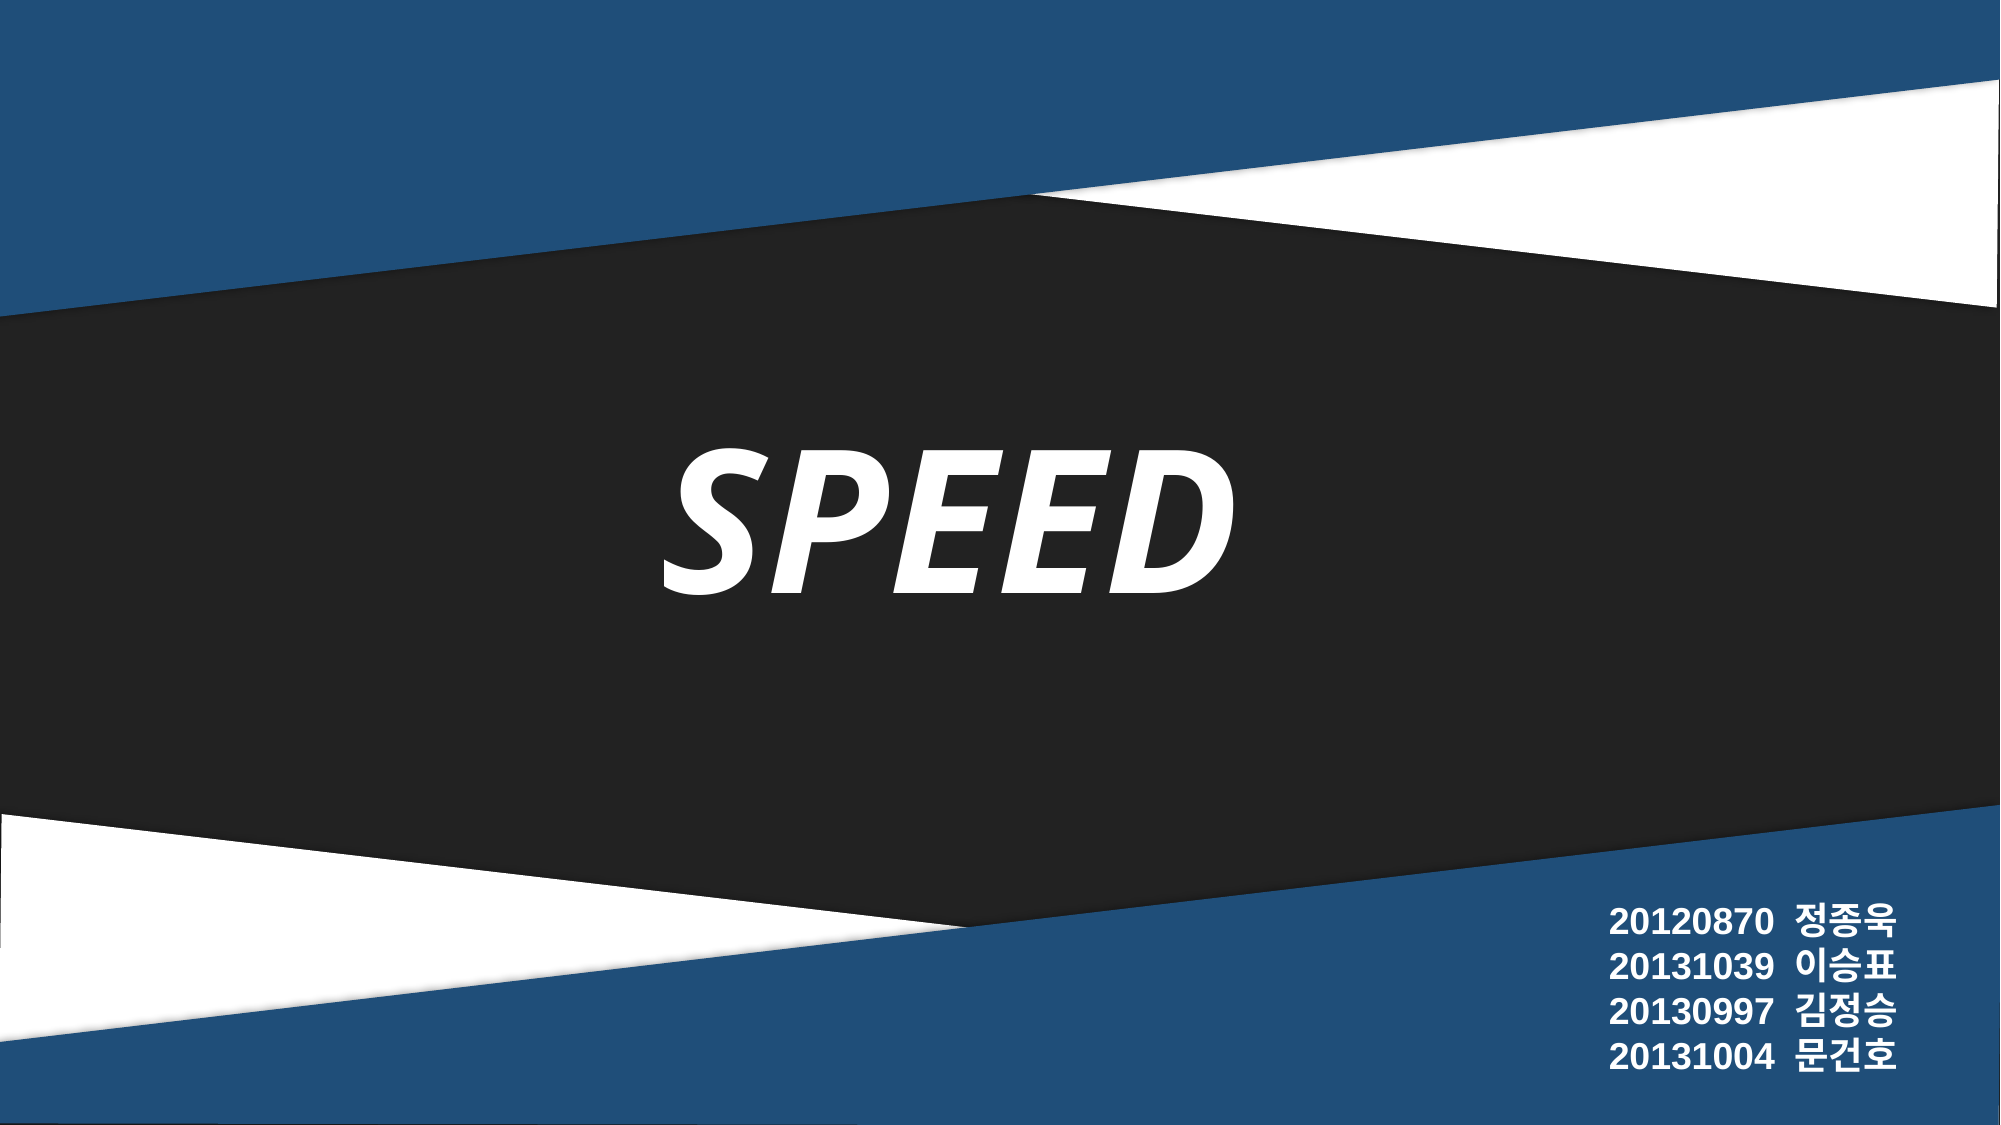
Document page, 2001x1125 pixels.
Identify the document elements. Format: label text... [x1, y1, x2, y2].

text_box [0, 804, 2000, 1125]
text_box SPEED [645, 386, 1355, 641]
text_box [0, 0, 2000, 317]
